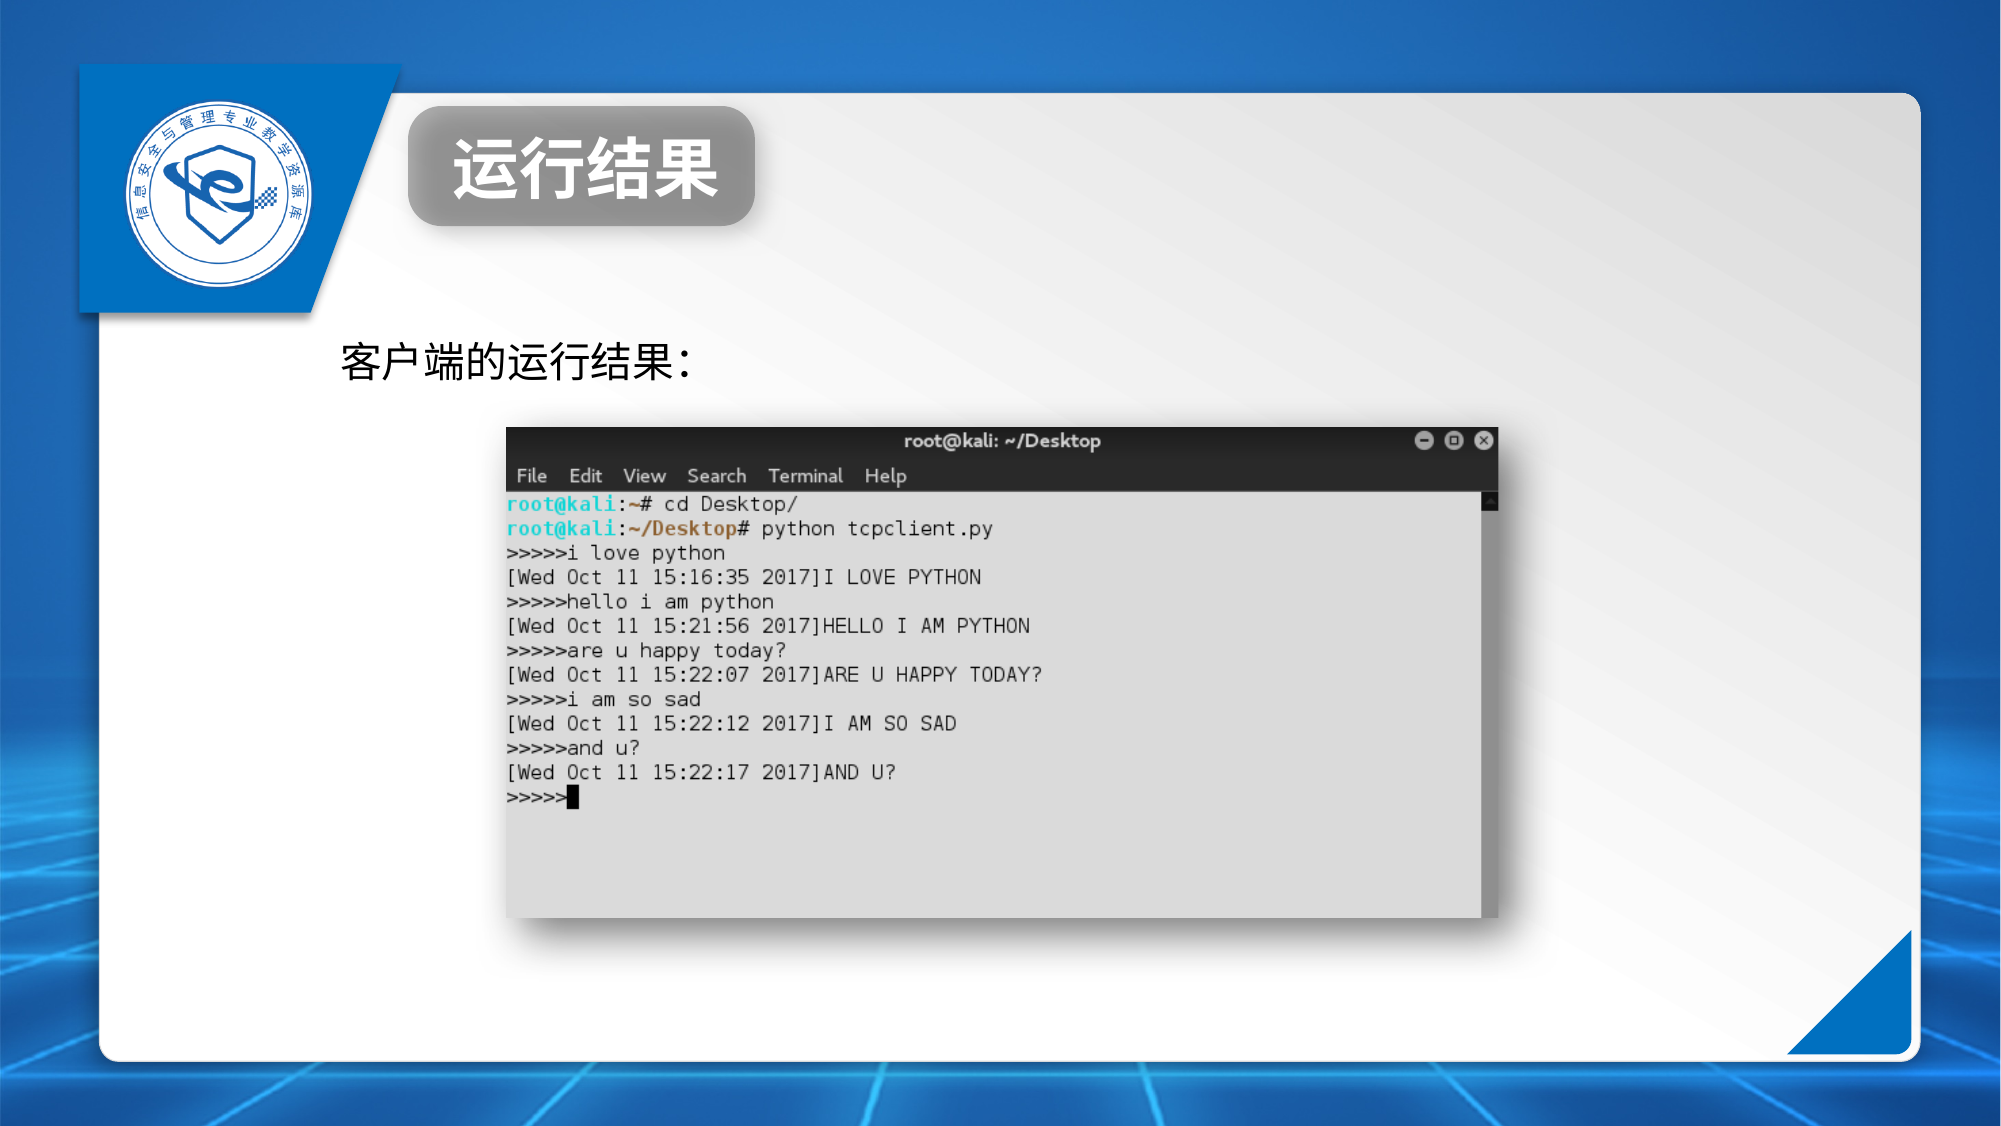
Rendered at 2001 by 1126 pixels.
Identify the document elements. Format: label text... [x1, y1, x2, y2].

text_box 运行结果 [438, 118, 735, 214]
text_box 客户端的运行结果： [325, 327, 731, 393]
picture [0, 0, 2001, 1126]
text_box [406, 104, 756, 228]
